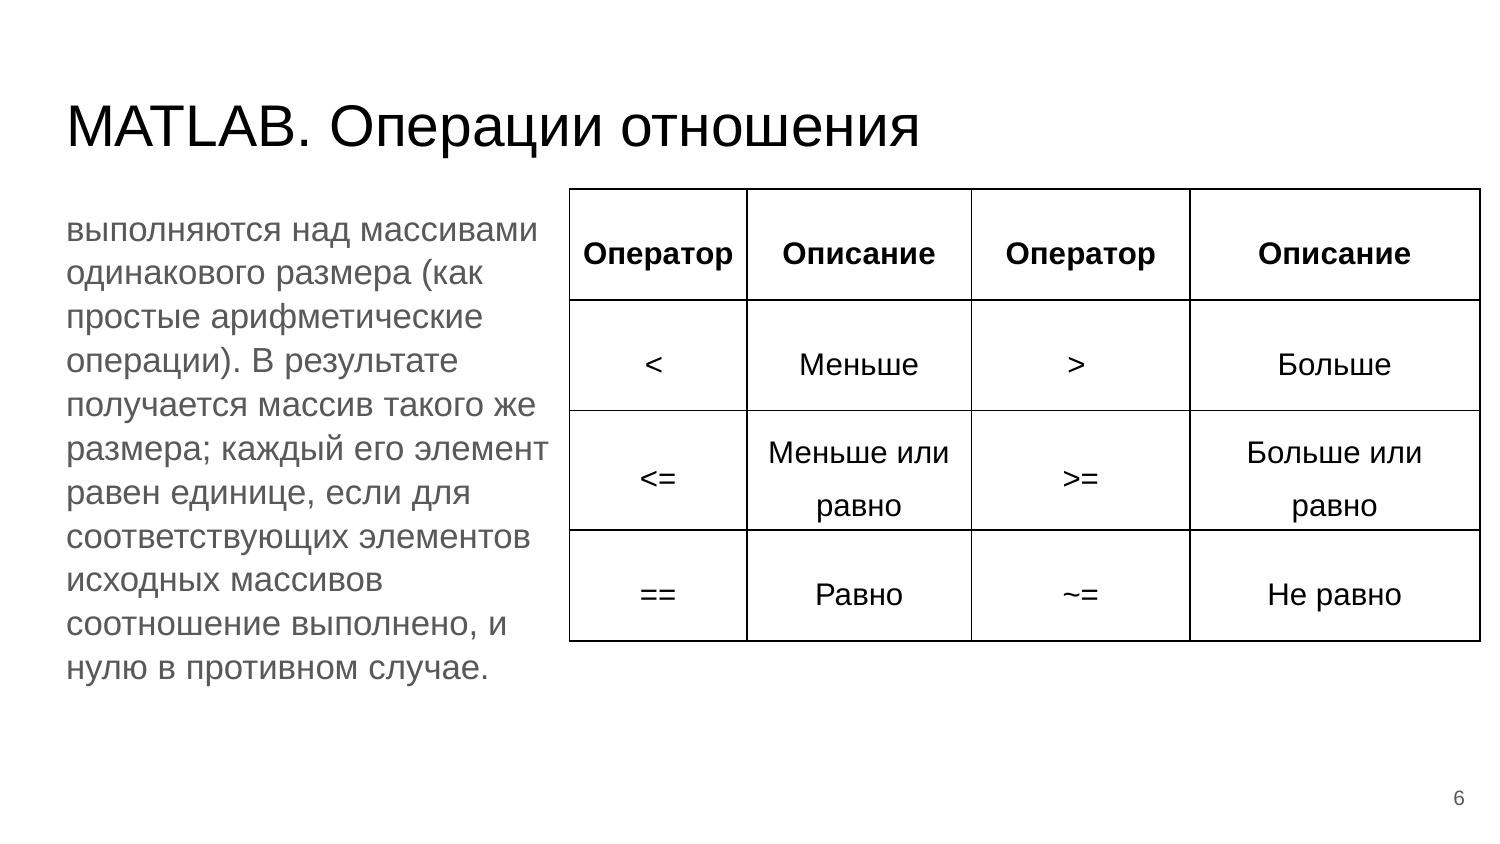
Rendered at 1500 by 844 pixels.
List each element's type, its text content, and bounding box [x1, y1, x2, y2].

table_header Описание [748, 190, 971, 299]
slide_number ‹#› [1389, 764, 1480, 830]
title MATLAB. Операции отношения [51, 72, 1449, 167]
table_cell >= [972, 411, 1189, 529]
list выполняются над массивами одинакового размера (как простые арифметические операции). В результате получается массив такого же размера; каждый его элемент равен единице, если для соответствующих элементов исходных массивов соотношение выполнено, и нулю в противном случае. [51, 189, 570, 750]
table_cell Меньше [748, 301, 971, 410]
table_cell Больше или равно [1191, 411, 1479, 529]
table_cell Меньше или равно [748, 411, 971, 529]
table_cell Больше [1191, 301, 1479, 410]
table_cell Равно [748, 531, 971, 640]
table_cell < [570, 301, 746, 410]
table_header Оператор [570, 190, 746, 299]
table_header Оператор [972, 190, 1189, 299]
table_cell == [570, 531, 746, 640]
table_cell > [972, 301, 1189, 410]
table_cell <= [570, 411, 746, 529]
table_cell Не равно [1191, 531, 1479, 640]
table_cell ~= [972, 531, 1189, 640]
table_header Описание [1191, 190, 1479, 299]
